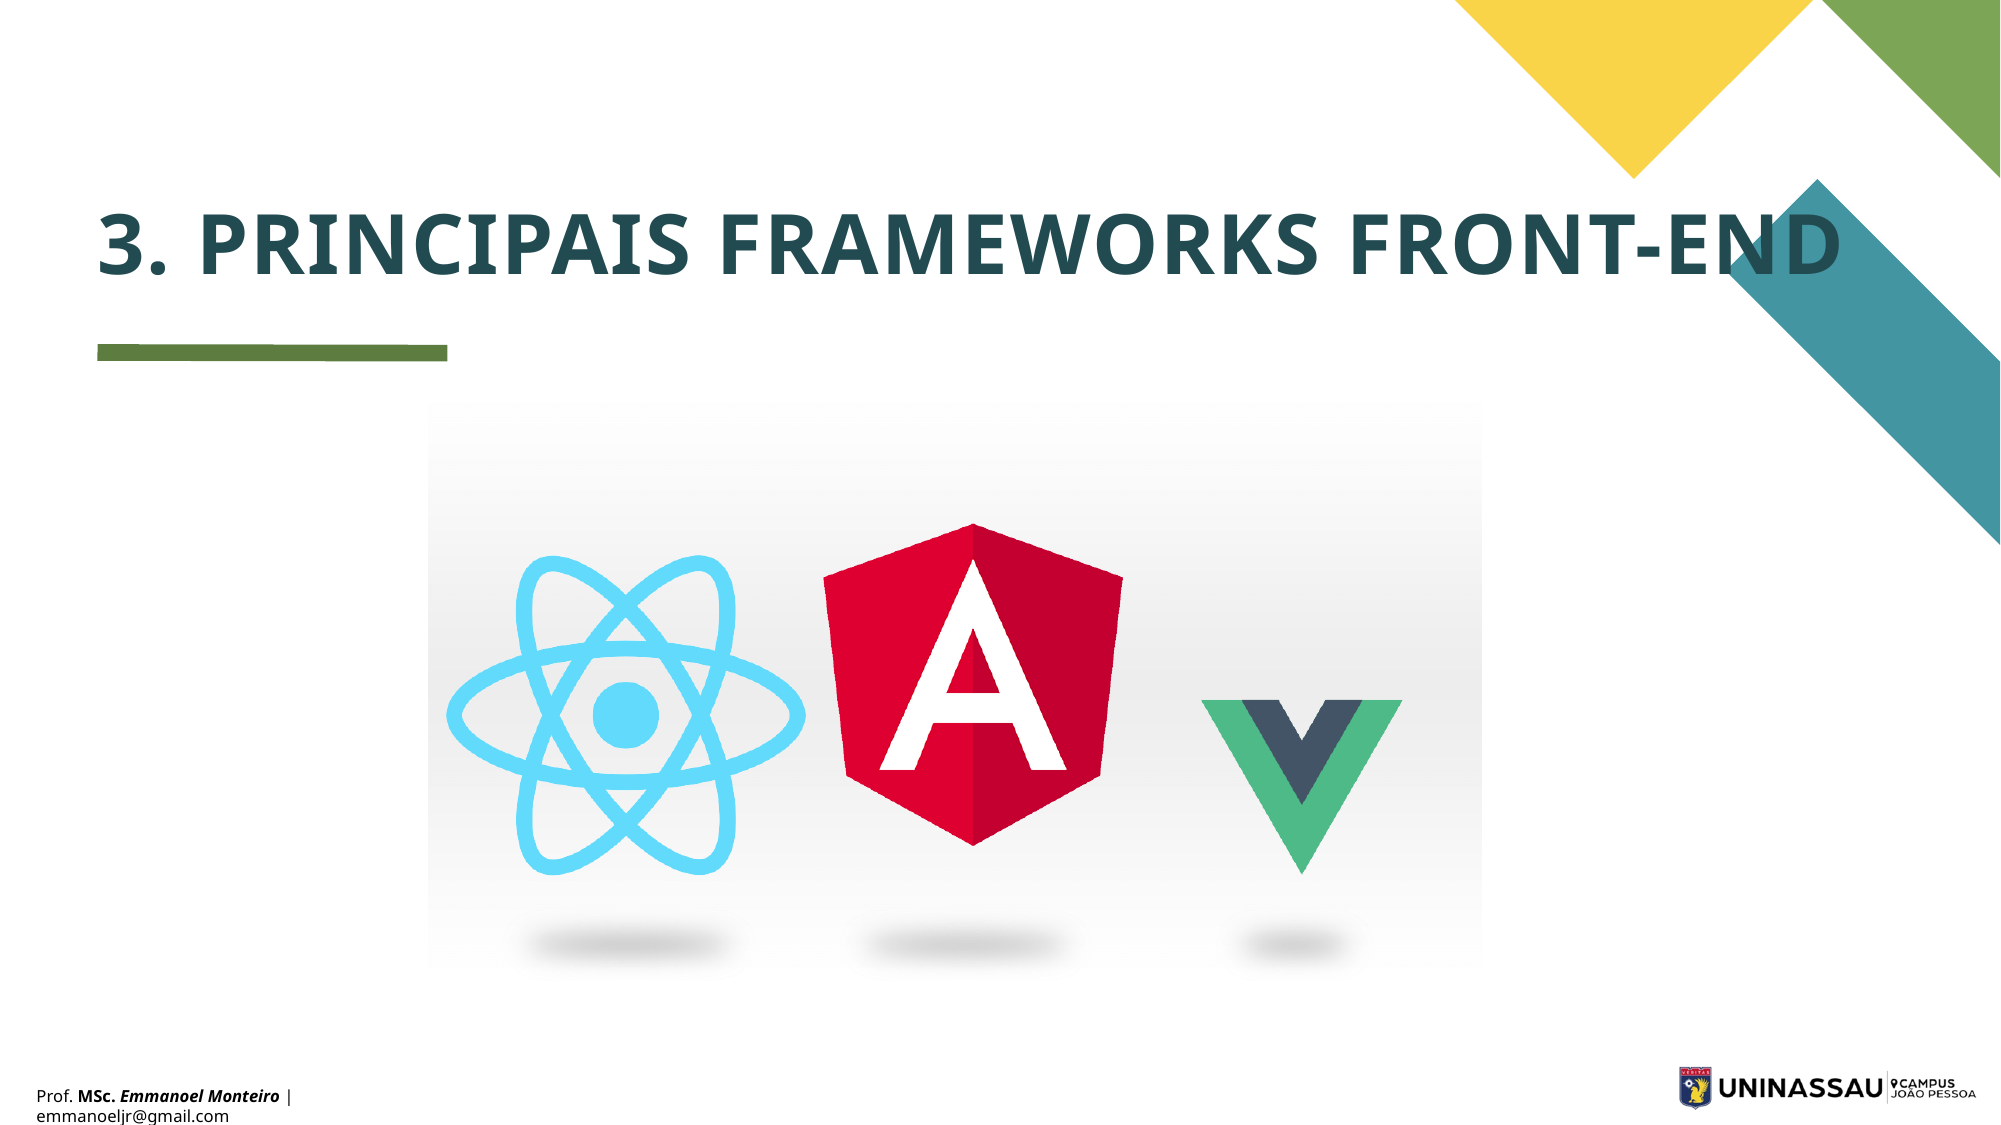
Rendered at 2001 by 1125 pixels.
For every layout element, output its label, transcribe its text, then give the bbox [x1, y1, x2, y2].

picture [1673, 1059, 1979, 1114]
text_box Prof. MSc. Emmanoel Monteiro | emmanoeljr@gmail.com [21, 1078, 457, 1125]
title 3. PRINCIPAIS FRAMEWORKS FRONT-END [97, 32, 1898, 291]
picture [428, 388, 1482, 981]
